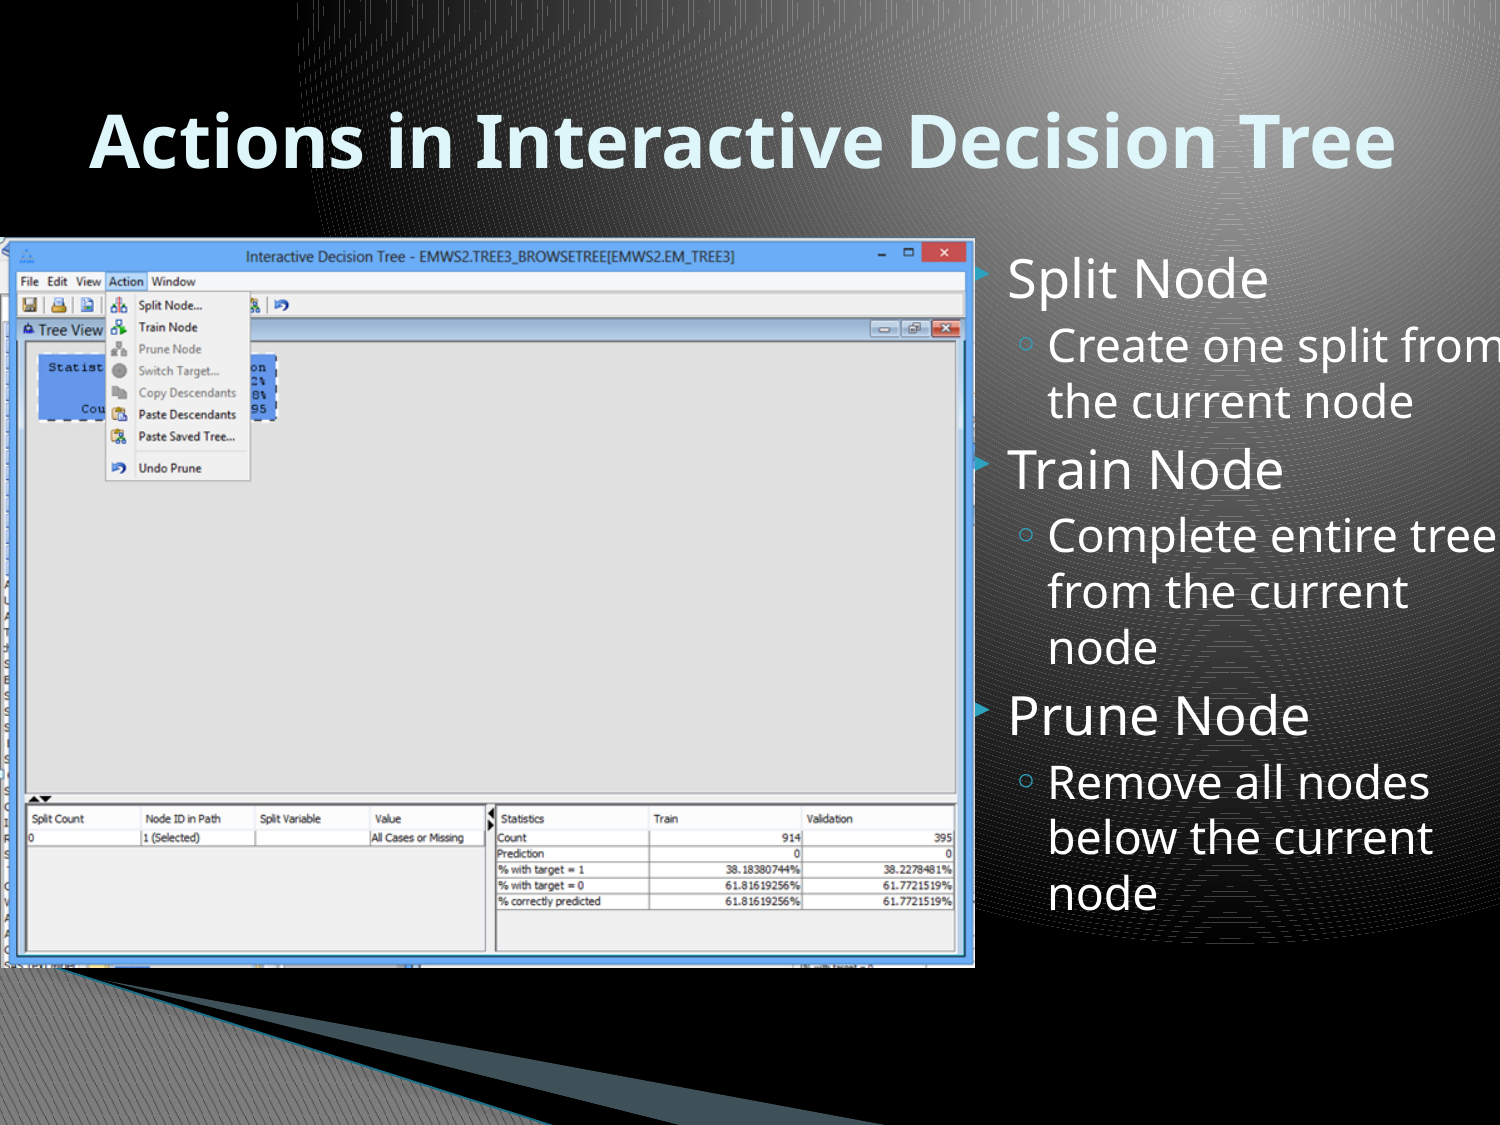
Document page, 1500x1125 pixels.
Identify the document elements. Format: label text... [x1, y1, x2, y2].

picture [0, 237, 976, 1125]
title Actions in Interactive Decision Tree [75, 45, 1425, 233]
list Split Node Create one split from the current node Train Node Complete entire tree from the current node Prune Node Remove all nodes below the current node [972, 237, 1500, 980]
